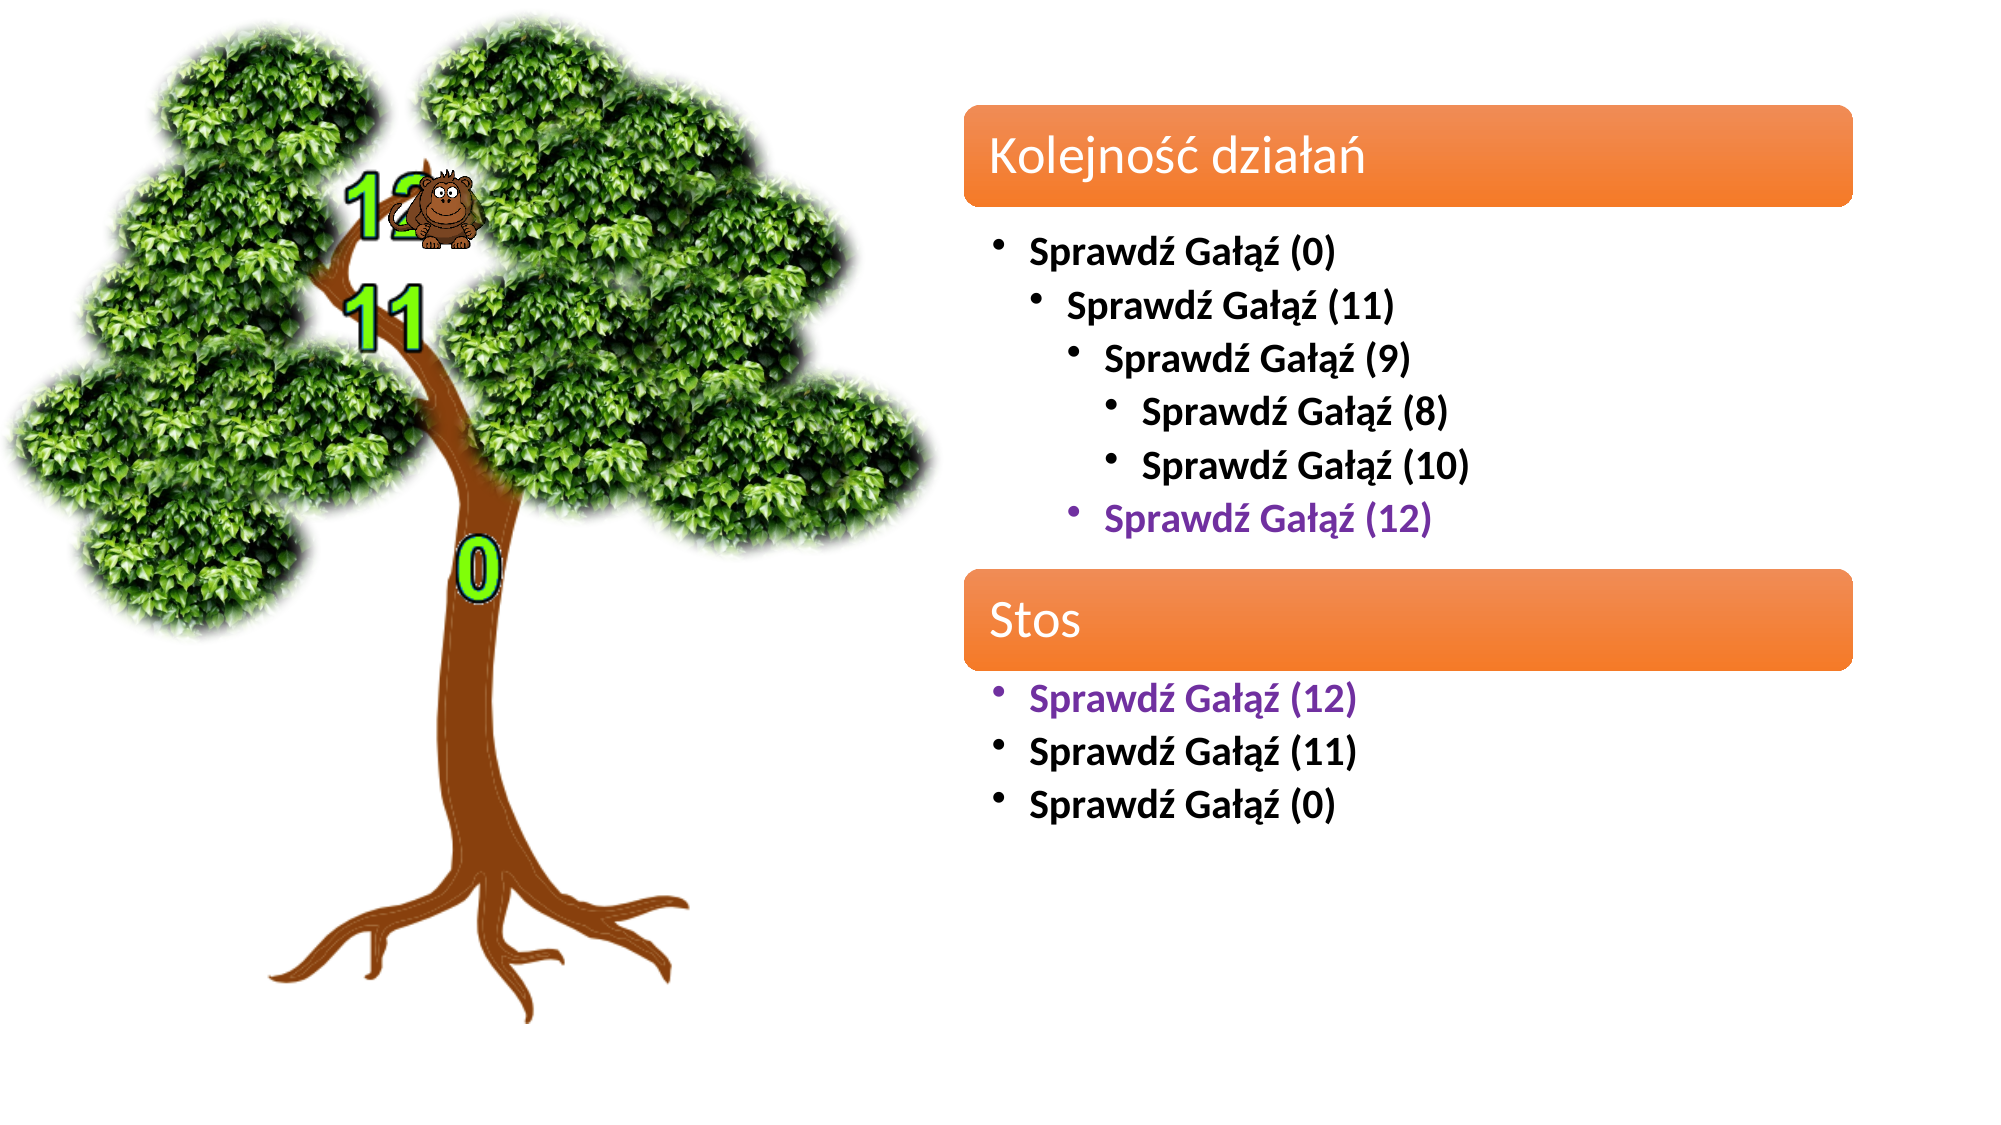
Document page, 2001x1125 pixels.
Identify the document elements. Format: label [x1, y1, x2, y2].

text_box [963, 104, 1854, 971]
picture [117, 649, 896, 1024]
picture [97, 132, 363, 331]
text_box [0, 5, 948, 649]
